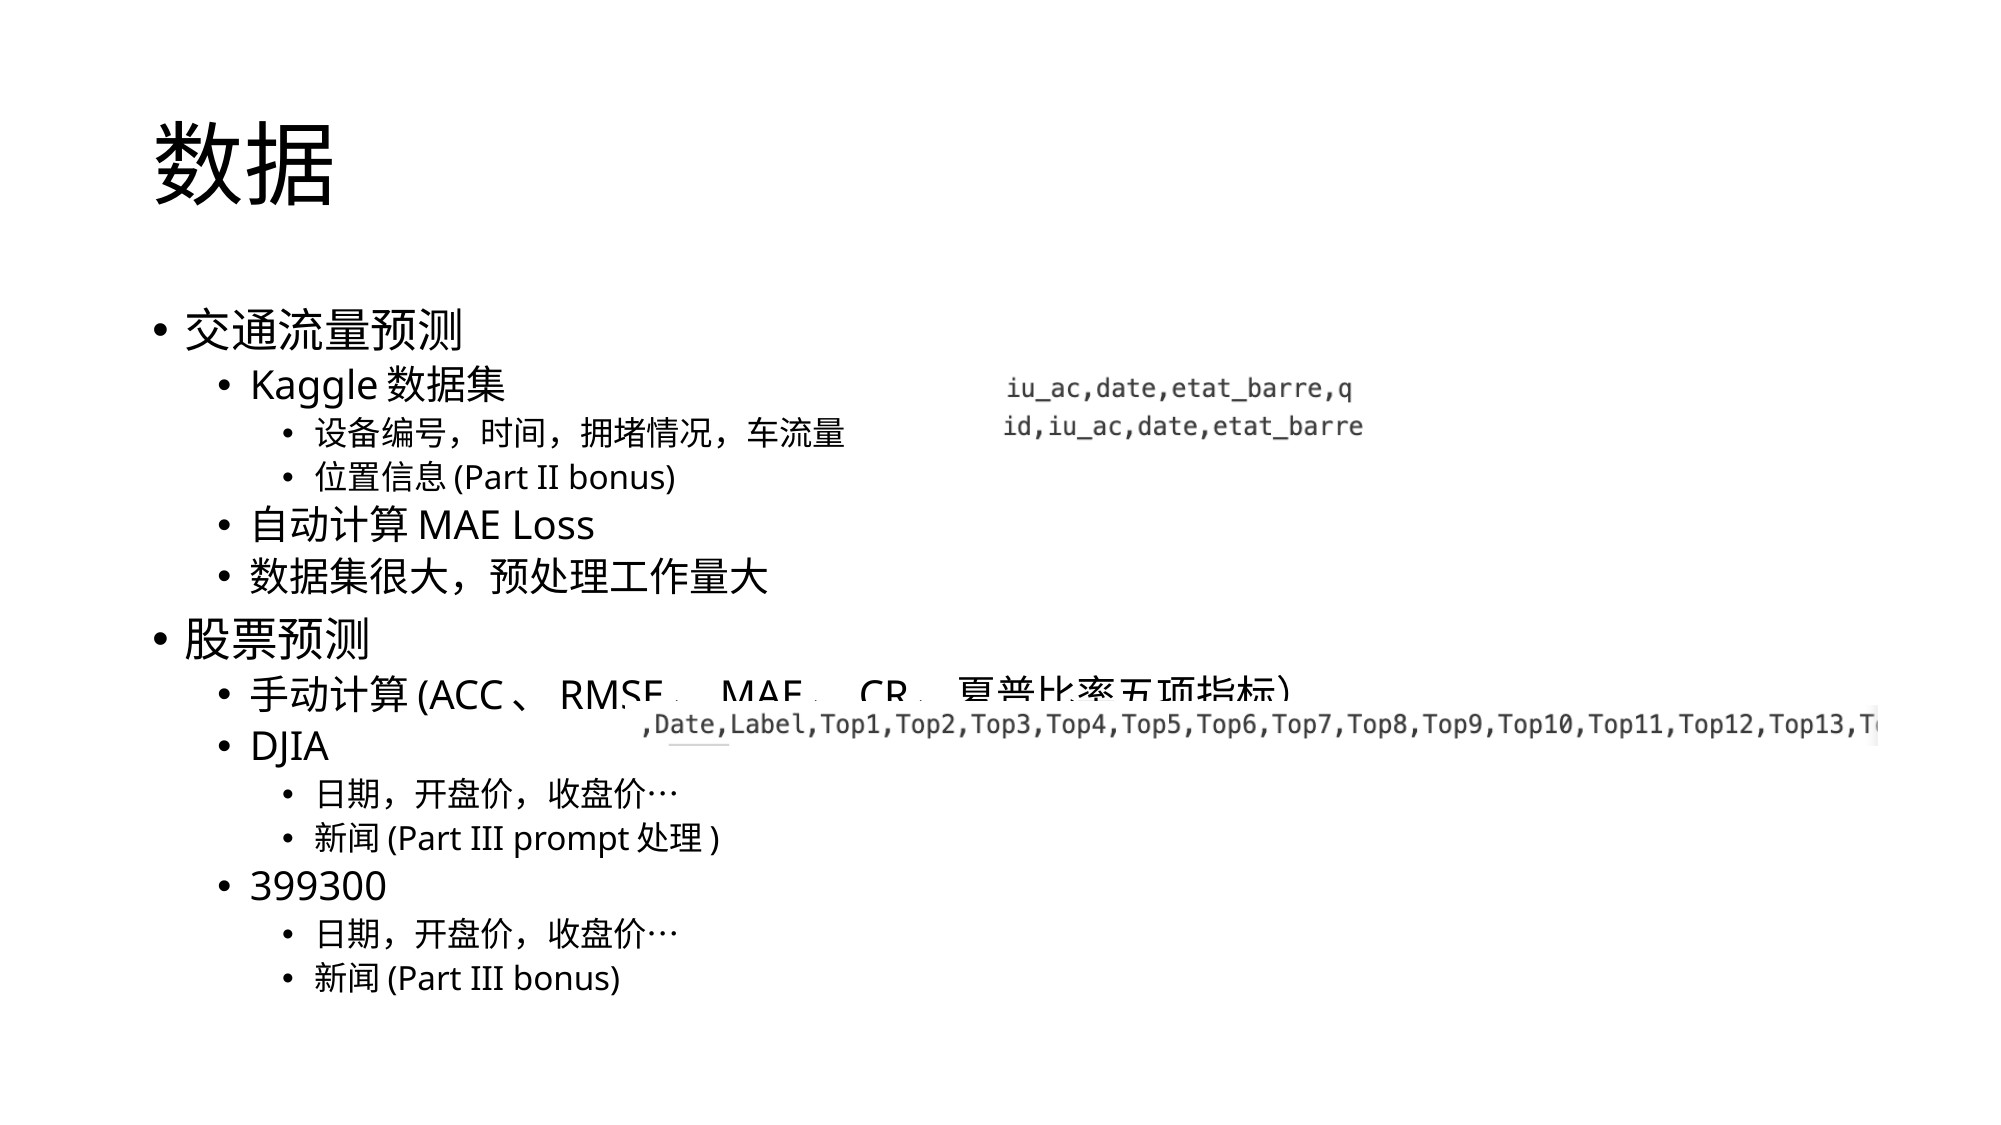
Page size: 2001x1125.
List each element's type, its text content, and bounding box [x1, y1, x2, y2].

list 交通流量预测 Kaggle数据集 设备编号，时间，拥堵情况，车流量 位置信息(Part II bonus) 自动计算MAE Loss 数据集很大，预处理工作量大 股票预测 手动计算(ACC、RMSE、MAE、CR、夏普比率五项指标） DJIA 日期，开盘价，收盘价… 新闻(Part III prompt处理) 399300 日期，开盘价，收盘价… 新闻(Part III bonus) [137, 299, 1863, 1014]
title 数据 [137, 59, 1863, 278]
picture [982, 364, 1391, 451]
picture [624, 700, 1883, 746]
